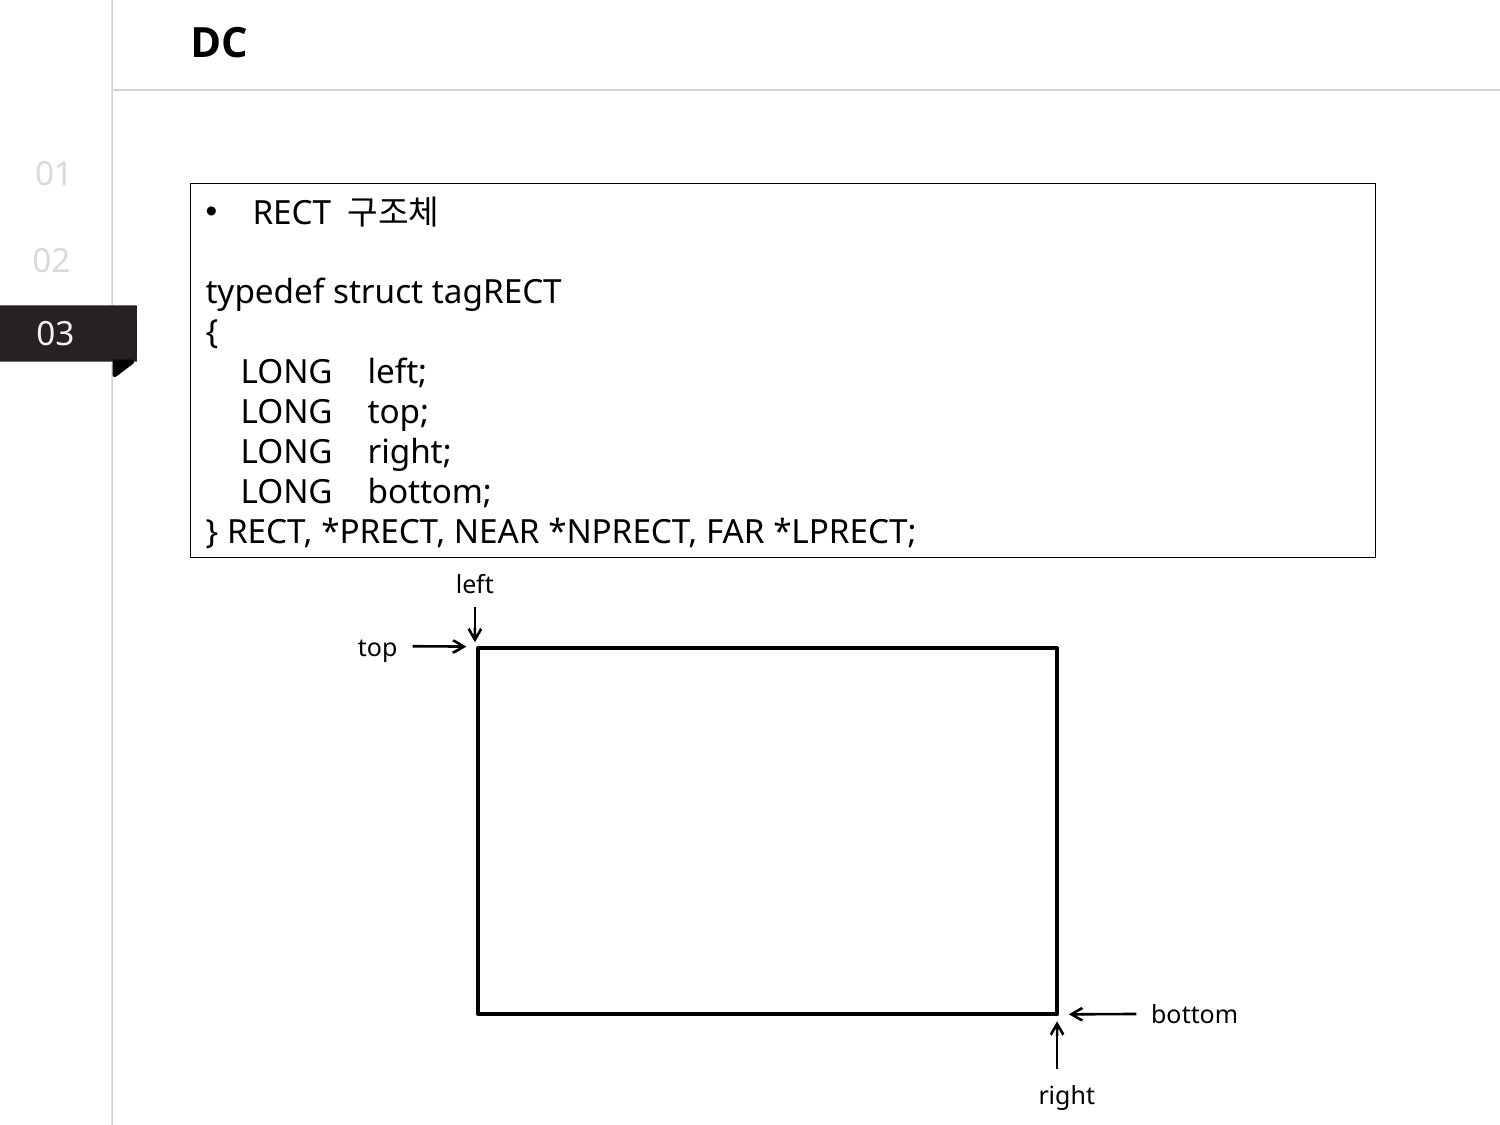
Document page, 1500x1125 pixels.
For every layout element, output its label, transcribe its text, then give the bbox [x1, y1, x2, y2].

text_box DC [121, 8, 337, 74]
text_box 01 [20, 144, 107, 200]
text_box 02 [17, 231, 92, 287]
text_box RECT 구조체 typedef struct tagRECT { LONG left; LONG top; LONG right; LONG bottom; } RECT, *PRECT, NEAR *NPRECT, FAR *LPRECT; [190, 183, 1376, 558]
text_box 03 [21, 304, 107, 360]
text_box [117, 359, 135, 376]
text_box bottom [1136, 991, 1254, 1037]
text_box right [1023, 1072, 1111, 1117]
text_box top [343, 623, 413, 669]
text_box 02 [17, 364, 92, 369]
text_box [117, 303, 139, 364]
text_box [0, 303, 107, 364]
text_box [476, 646, 1059, 1016]
text_box left [441, 561, 509, 606]
